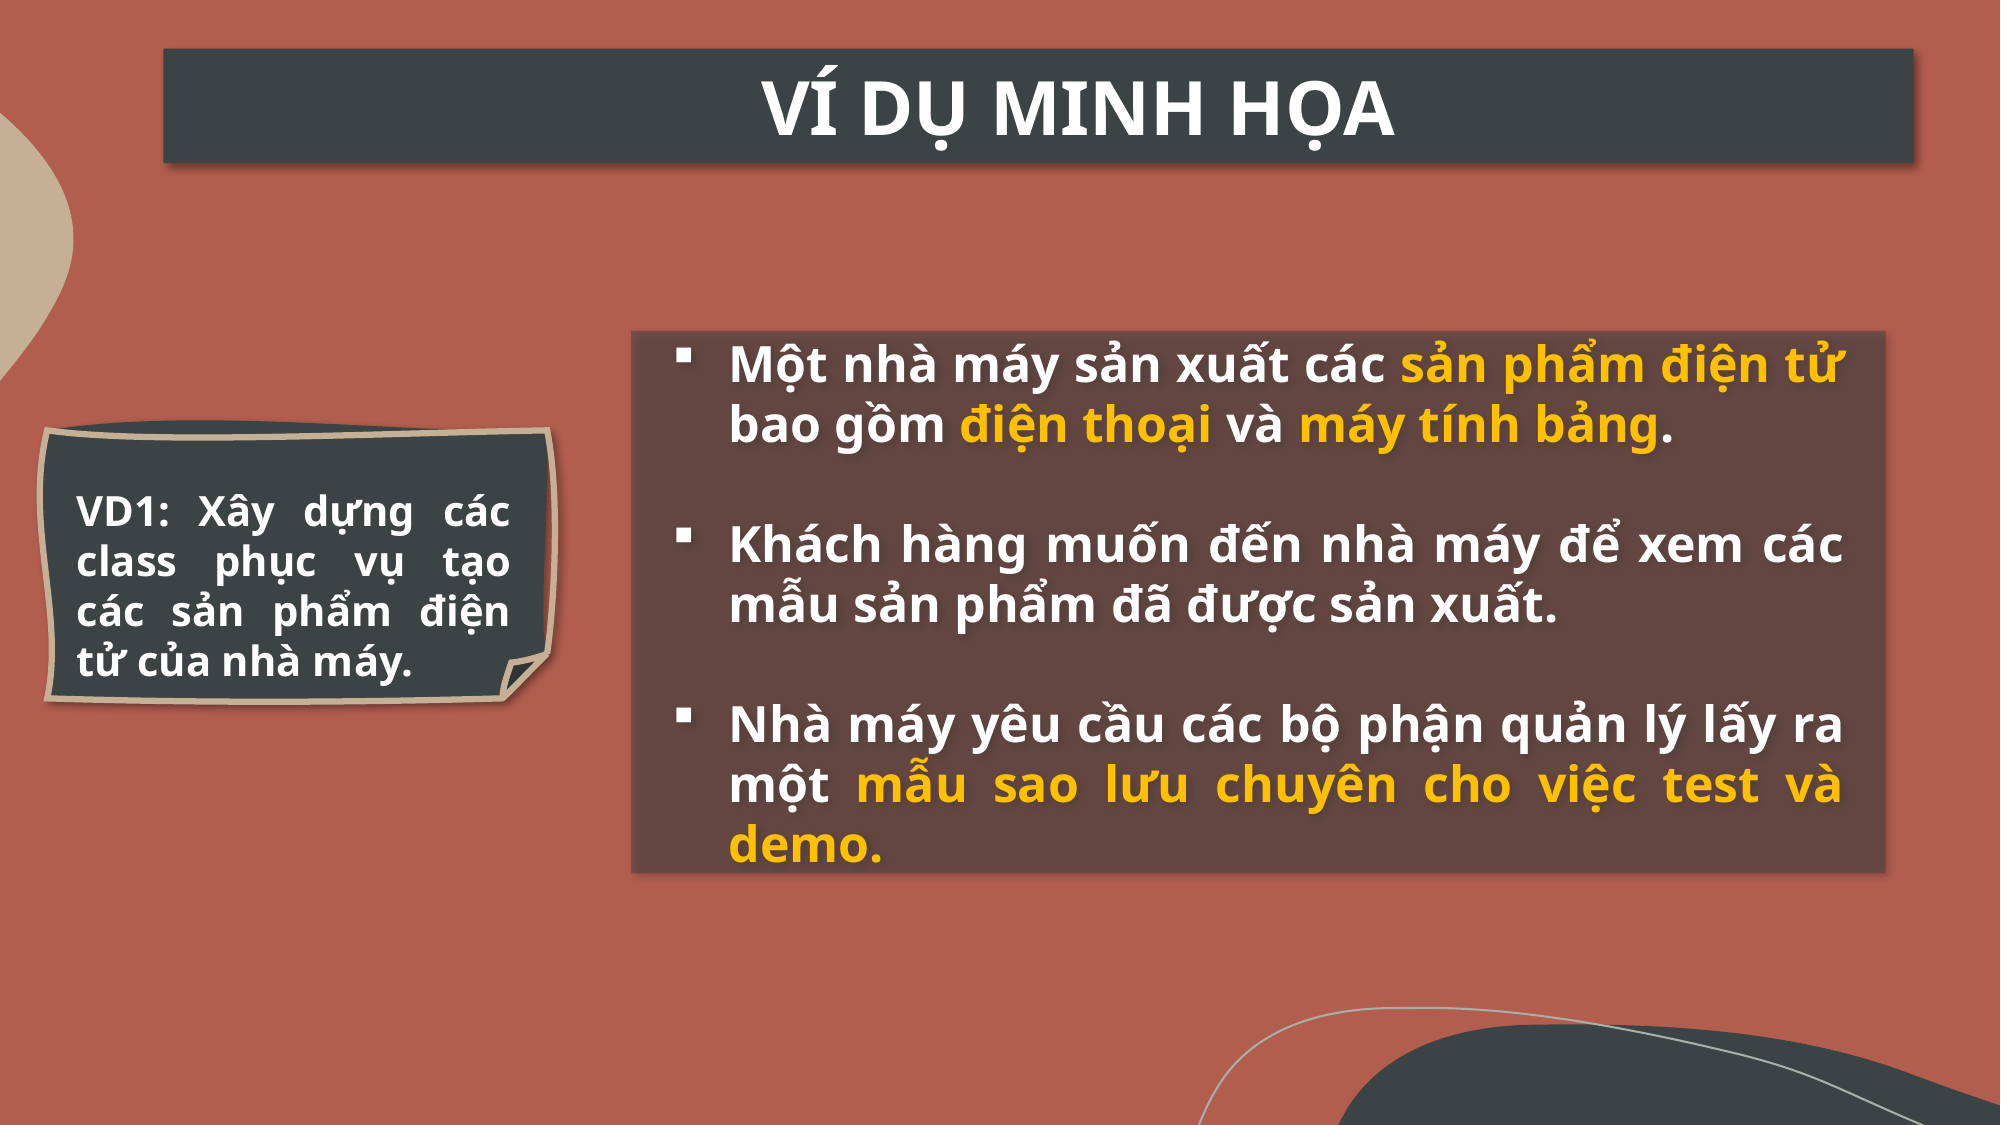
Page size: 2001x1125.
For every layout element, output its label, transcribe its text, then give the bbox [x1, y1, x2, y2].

text_box VÍ DỤ MINH HỌA [162, 48, 1915, 164]
text_box VD1: Xây dựng các class phục vụ tạo các sản phẩm điện tử của nhà máy. [38, 420, 556, 705]
text_box Một nhà máy sản xuất các sản phẩm điện tử bao gồm điện thoại và máy tính bảng. Khách hàng muốn đến nhà máy để xem các mẫu sản phẩm đã được sản xuất. Nhà máy yêu cầu các bộ phận quản lý lấy ra một mẫu sao lưu chuyên cho việc test và demo. [630, 330, 1887, 874]
